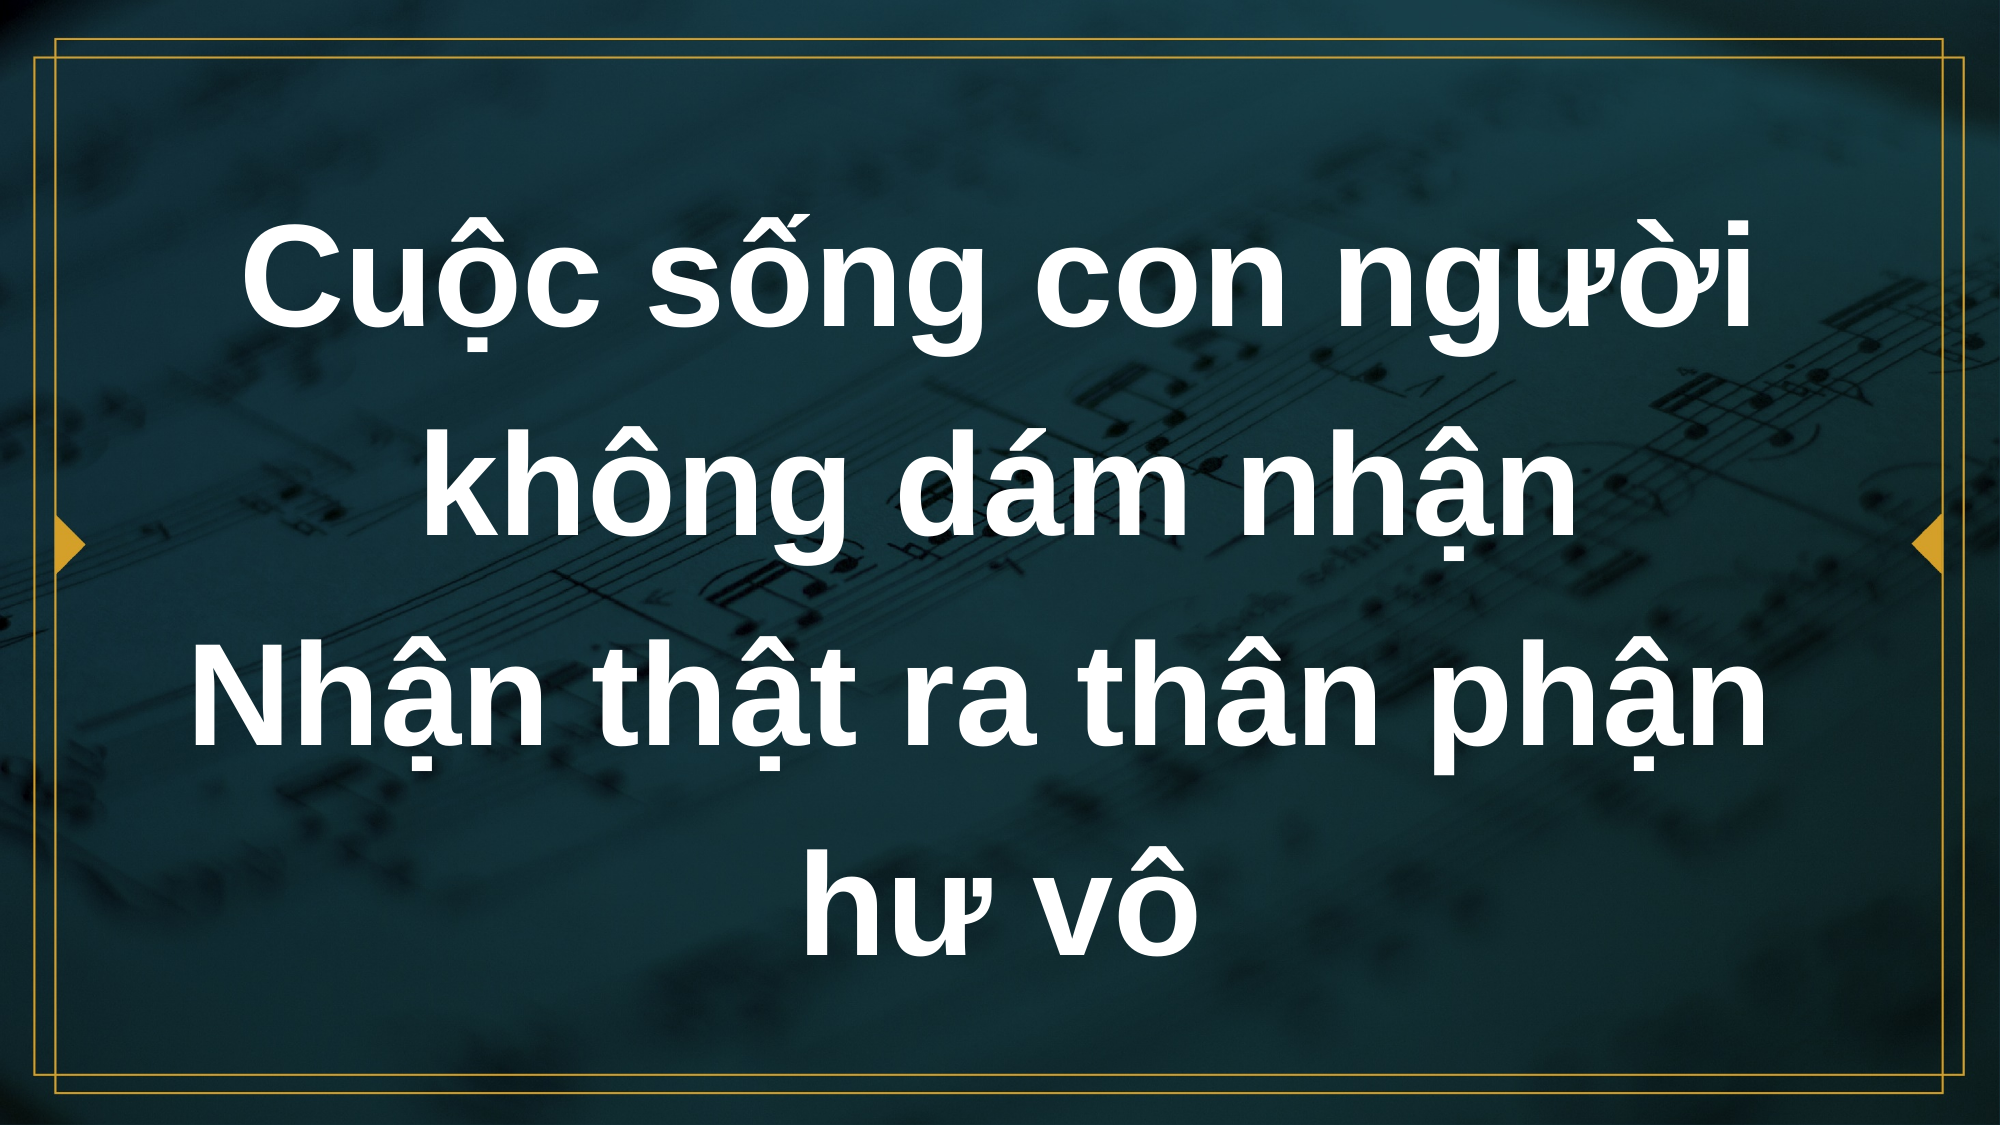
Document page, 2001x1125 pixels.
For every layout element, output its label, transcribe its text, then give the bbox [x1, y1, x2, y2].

title Cuộc sống con người không dám nhận Nhận thật ra thân phận hư vô [55, 53, 1945, 1077]
picture [0, 0, 2000, 1125]
